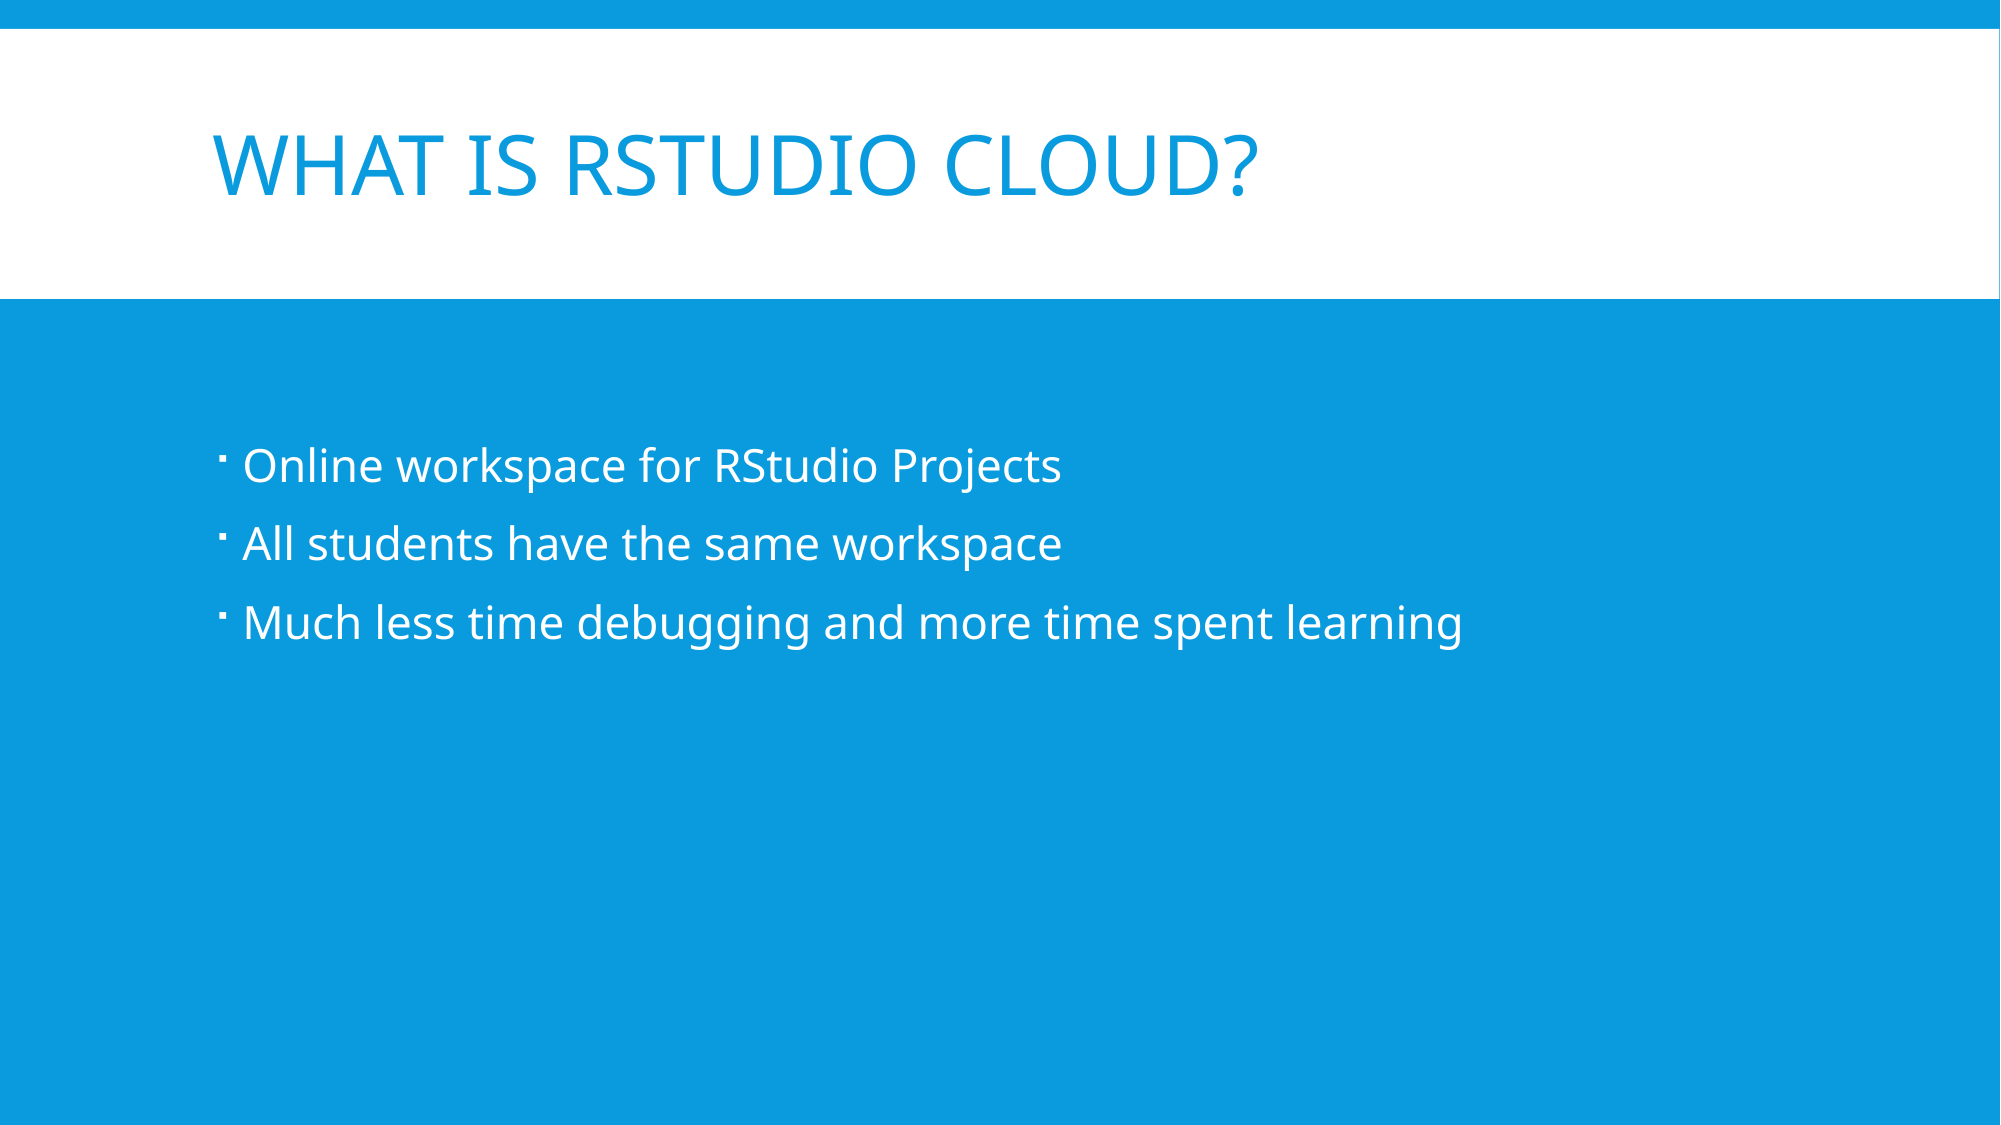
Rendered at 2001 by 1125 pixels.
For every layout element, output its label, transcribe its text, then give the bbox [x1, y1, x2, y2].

title What is rstudio cloud? [197, 46, 1803, 295]
list Online workspace for RStudio Projects All students have the same workspace Much less time debugging and more time spent learning [197, 435, 1803, 1125]
